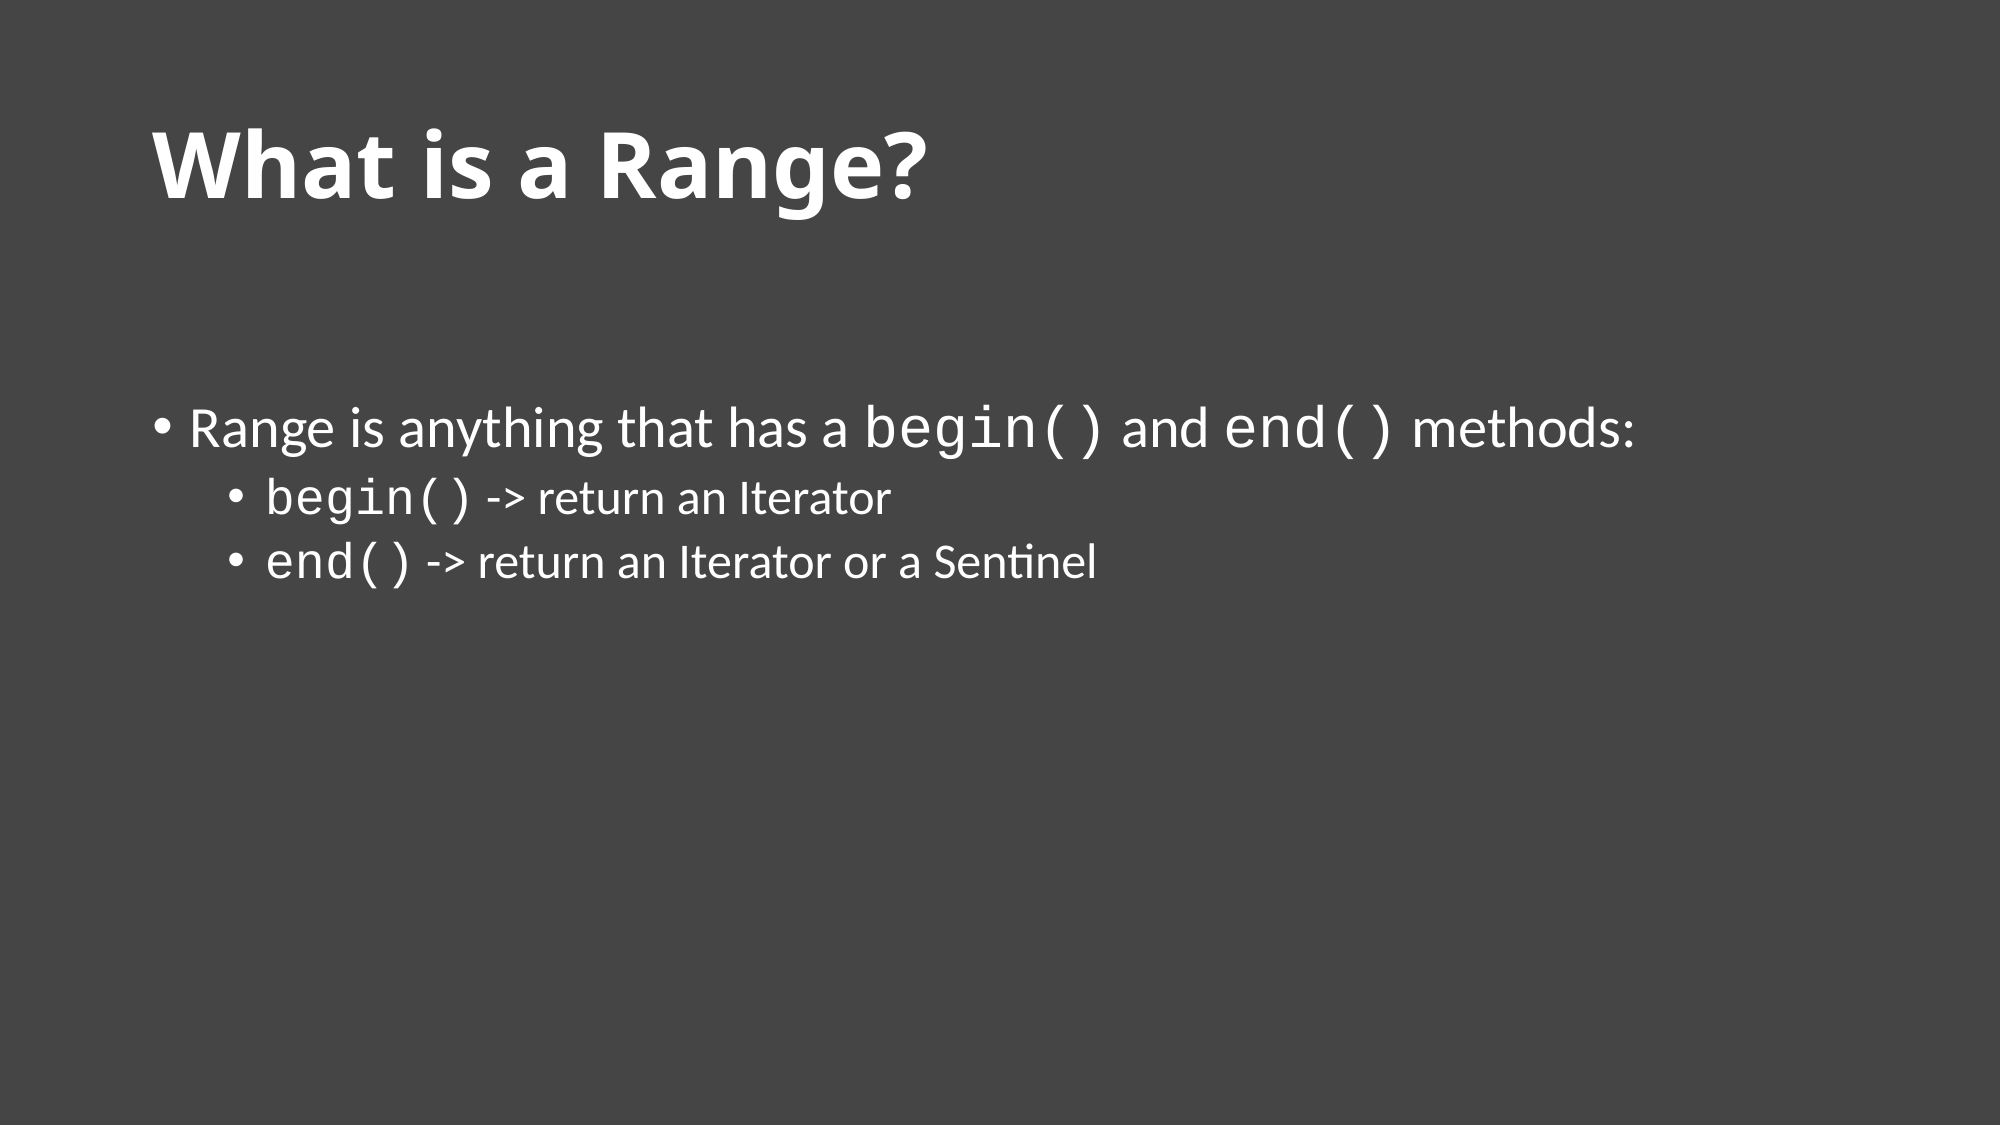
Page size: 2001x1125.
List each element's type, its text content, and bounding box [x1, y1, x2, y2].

list Range is anything that has a begin() and end() methods: begin() -> return an Iterator end() -> return an Iterator or a Sentinel [137, 299, 1863, 1014]
title What is a Range? [137, 59, 1863, 278]
